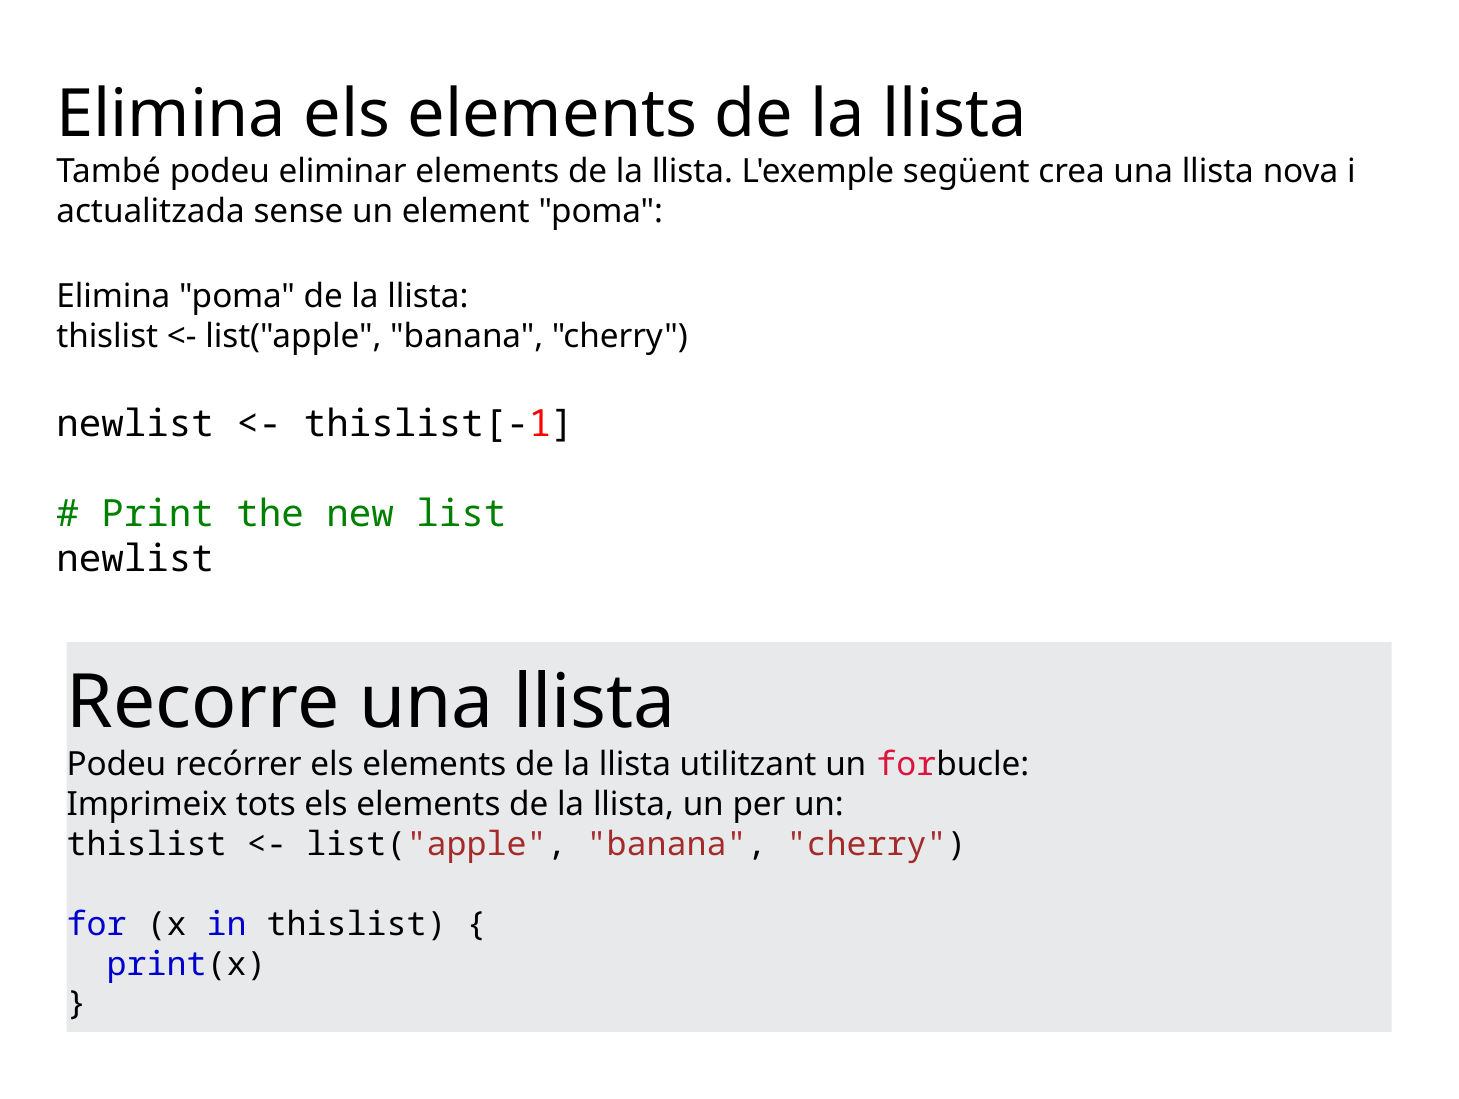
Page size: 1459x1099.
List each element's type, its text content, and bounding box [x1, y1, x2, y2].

text_box Elimina els elements de la llista També podeu eliminar elements de la llista. L'exemple següent crea una llista nova i actualitzada sense un element "poma": Elimina "poma" de la llista: thislist <- list("apple", "banana", "cherry") newlist <- thislist[-1] # Print the new list newlist [41, 61, 1417, 587]
text_box Recorre una llista Podeu recórrer els elements de la llista utilitzant un forbucle: Imprimeix tots els elements de la llista, un per un: thislist <- list("apple", "banana", "cherry") for (x in thislist) { print(x) } [66, 642, 1392, 1032]
